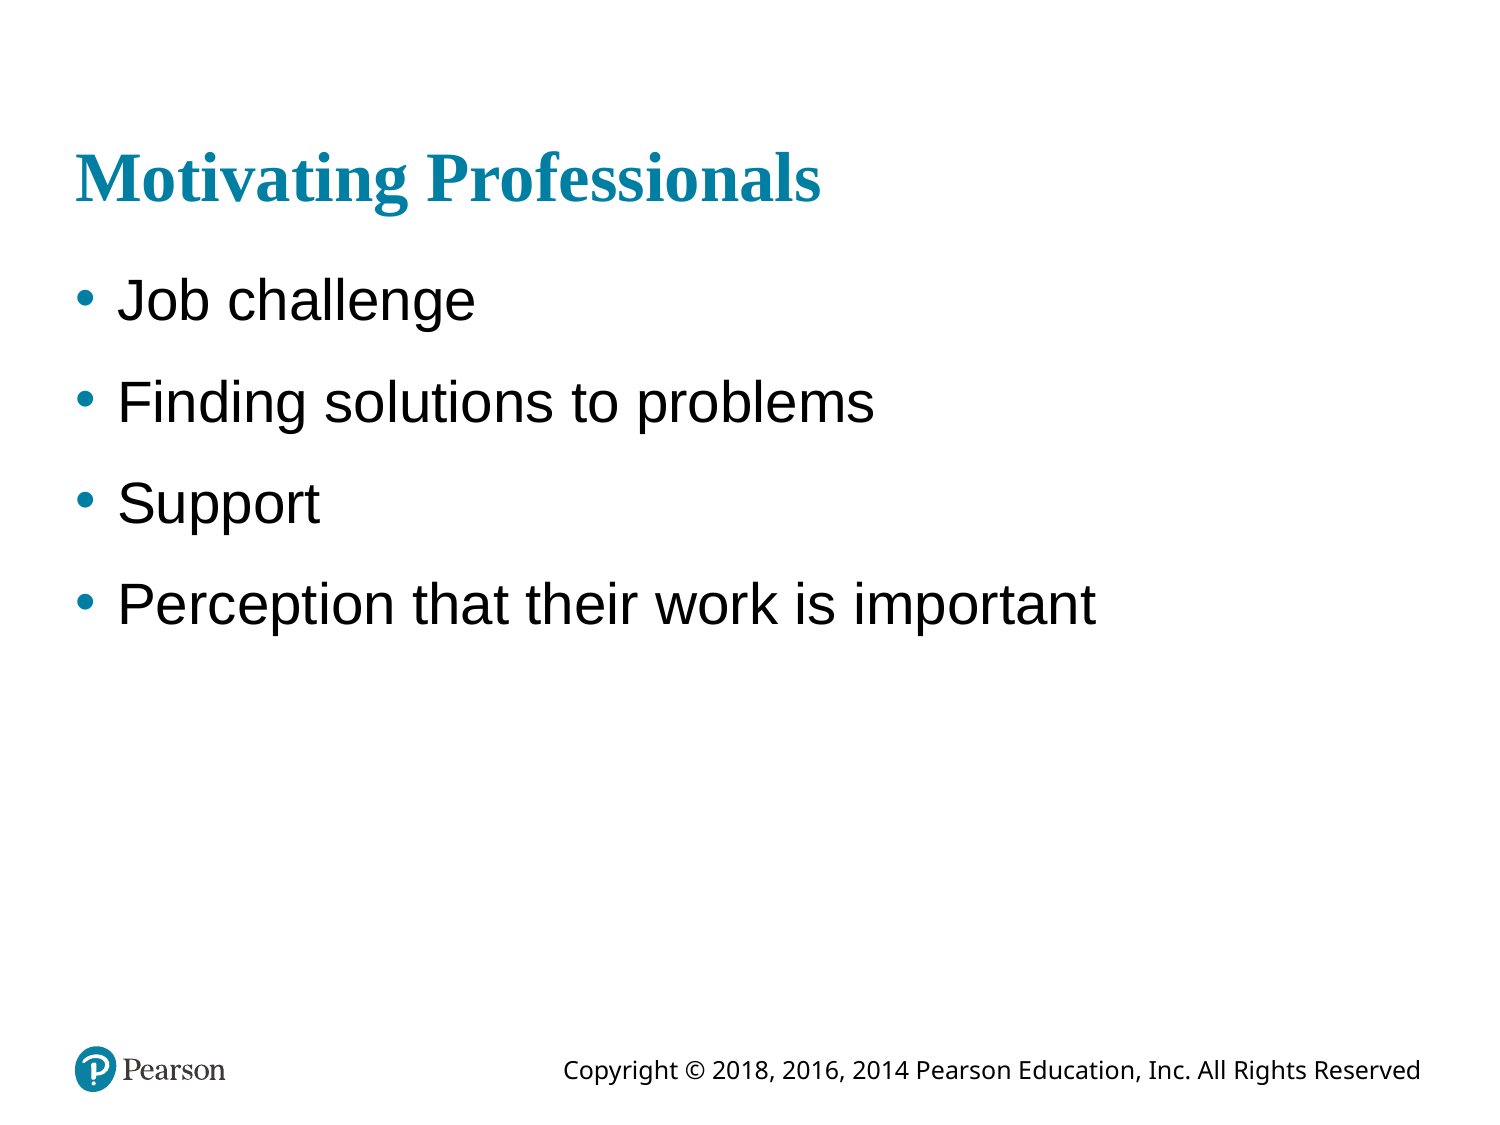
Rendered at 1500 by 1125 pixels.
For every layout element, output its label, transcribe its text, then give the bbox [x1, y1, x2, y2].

title Motivating Professionals [75, 35, 1425, 216]
list Job challenge Finding solutions to problems Support Perception that their work is important [75, 262, 1425, 1005]
